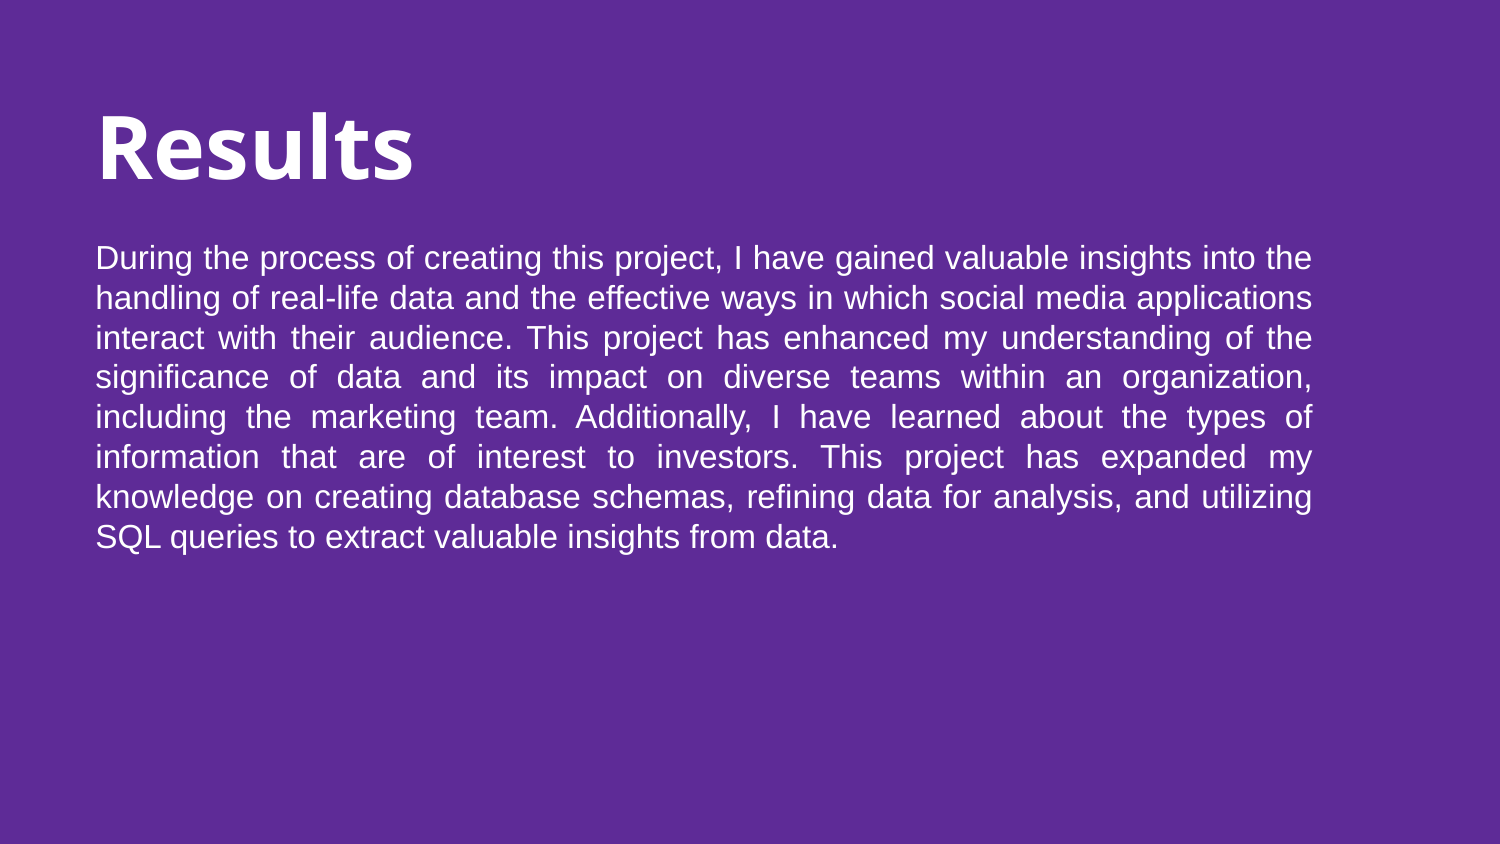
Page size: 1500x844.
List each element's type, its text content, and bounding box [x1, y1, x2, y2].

text_box During the process of creating this project, I have gained valuable insights into the handling of real-life data and the effective ways in which social media applications interact with their audience. This project has enhanced my understanding of the significance of data and its impact on diverse teams within an organization, including the marketing team. Additionally, I have learned about the types of information that are of interest to investors. This project has expanded my knowledge on creating database schemas, refining data for analysis, and utilizing SQL queries to extract valuable insights from data. [80, 220, 1330, 571]
title Results [80, 86, 1000, 203]
